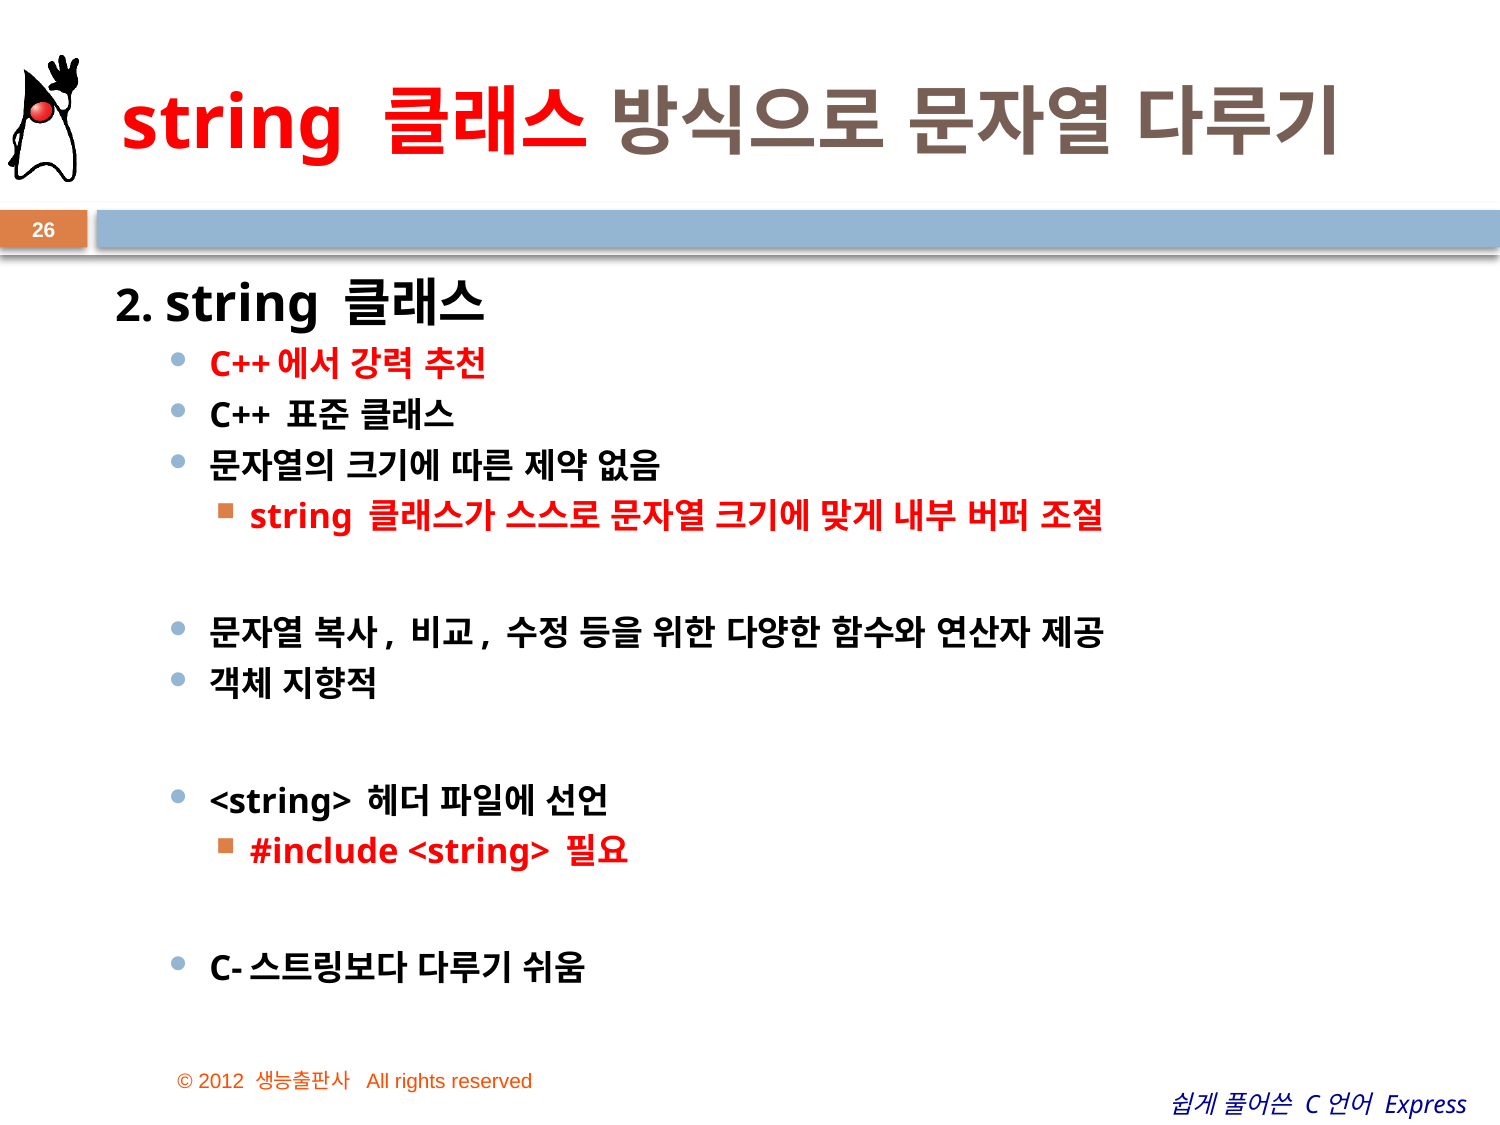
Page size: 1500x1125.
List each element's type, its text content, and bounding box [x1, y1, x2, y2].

picture [8, 55, 79, 182]
title string 클래스 방식으로 문자열 다루기 [87, 37, 1500, 200]
list 2. string 클래스 C++에서 강력 추천 C++ 표준 클래스 문자열의 크기에 따른 제약 없음 string 클래스가 스스로 문자열 크기에 맞게 내부 버퍼 조절 문자열 복사, 비교, 수정 등을 위한 다양한 함수와 연산자 제공 객체 지향적 <string> 헤더 파일에 선언 #include <string> 필요 C-스트링보다 다루기 쉬움 [100, 262, 1438, 1000]
slide_number 26 [0, 208, 88, 249]
